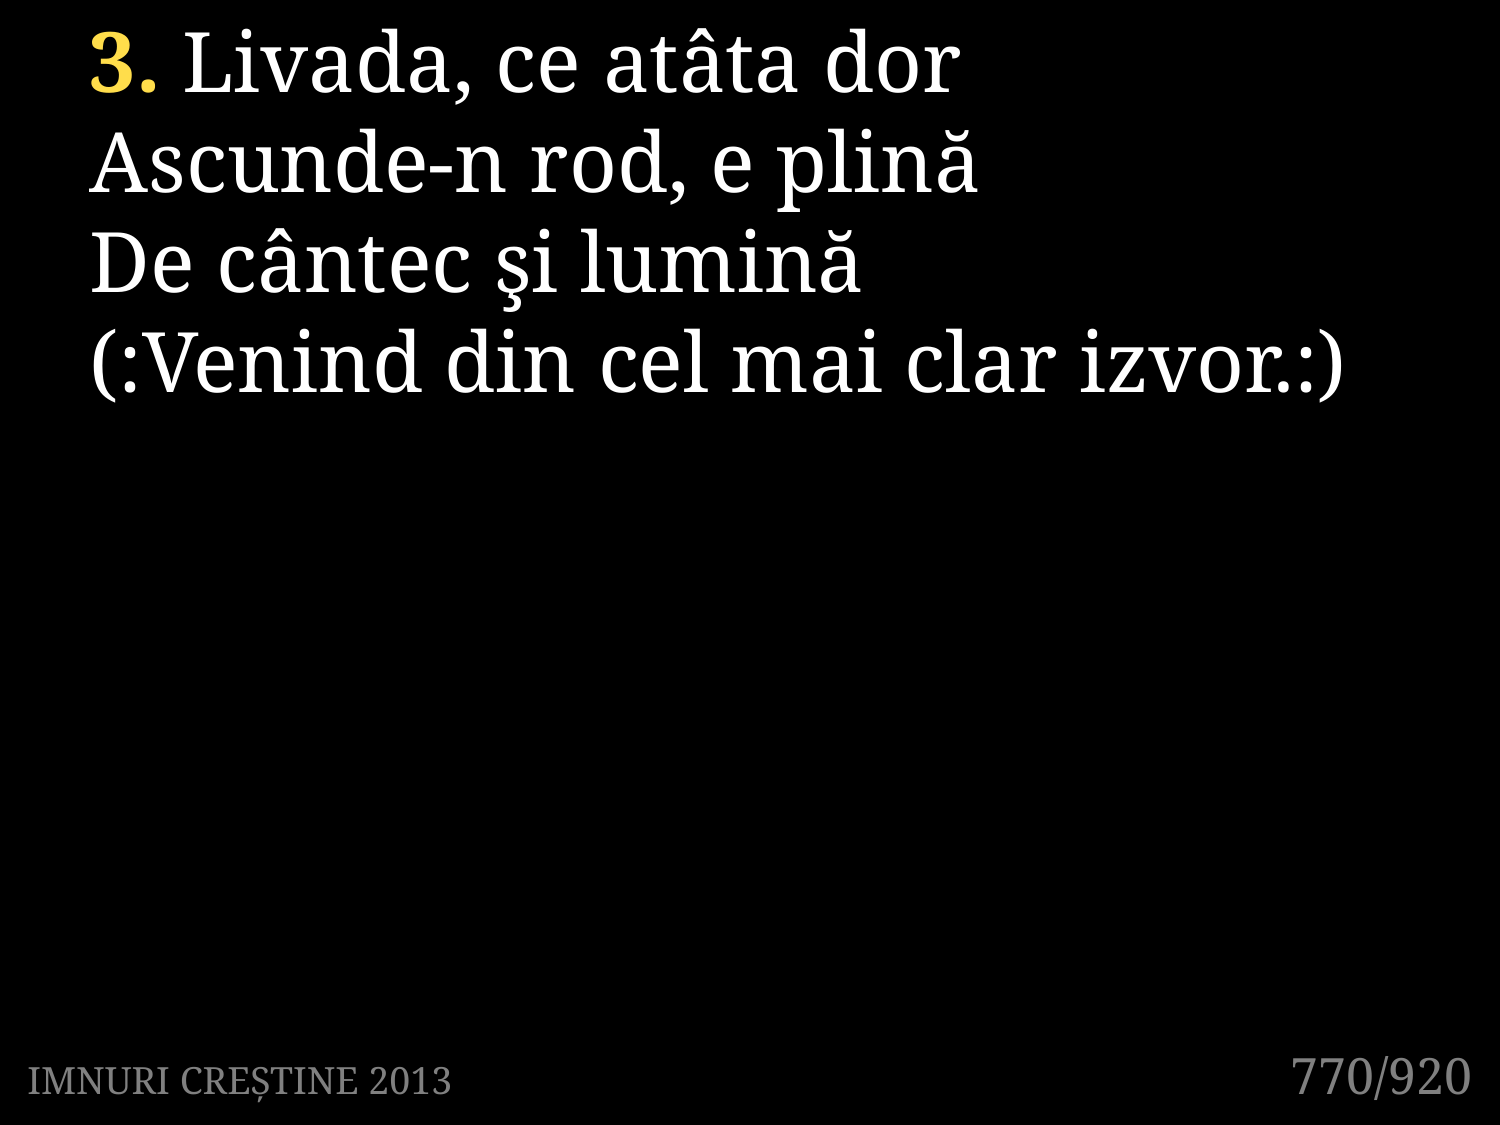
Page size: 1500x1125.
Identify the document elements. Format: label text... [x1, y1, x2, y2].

text_box 770/920 [637, 1037, 1488, 1113]
text_box 3. Livada, ce atâta dor Ascunde-n rod, e plină De cântec şi lumină (:Venind din cel mai clar izvor.:) [74, 2, 1500, 417]
text_box IMNURI CREȘTINE 2013 [12, 1049, 637, 1110]
